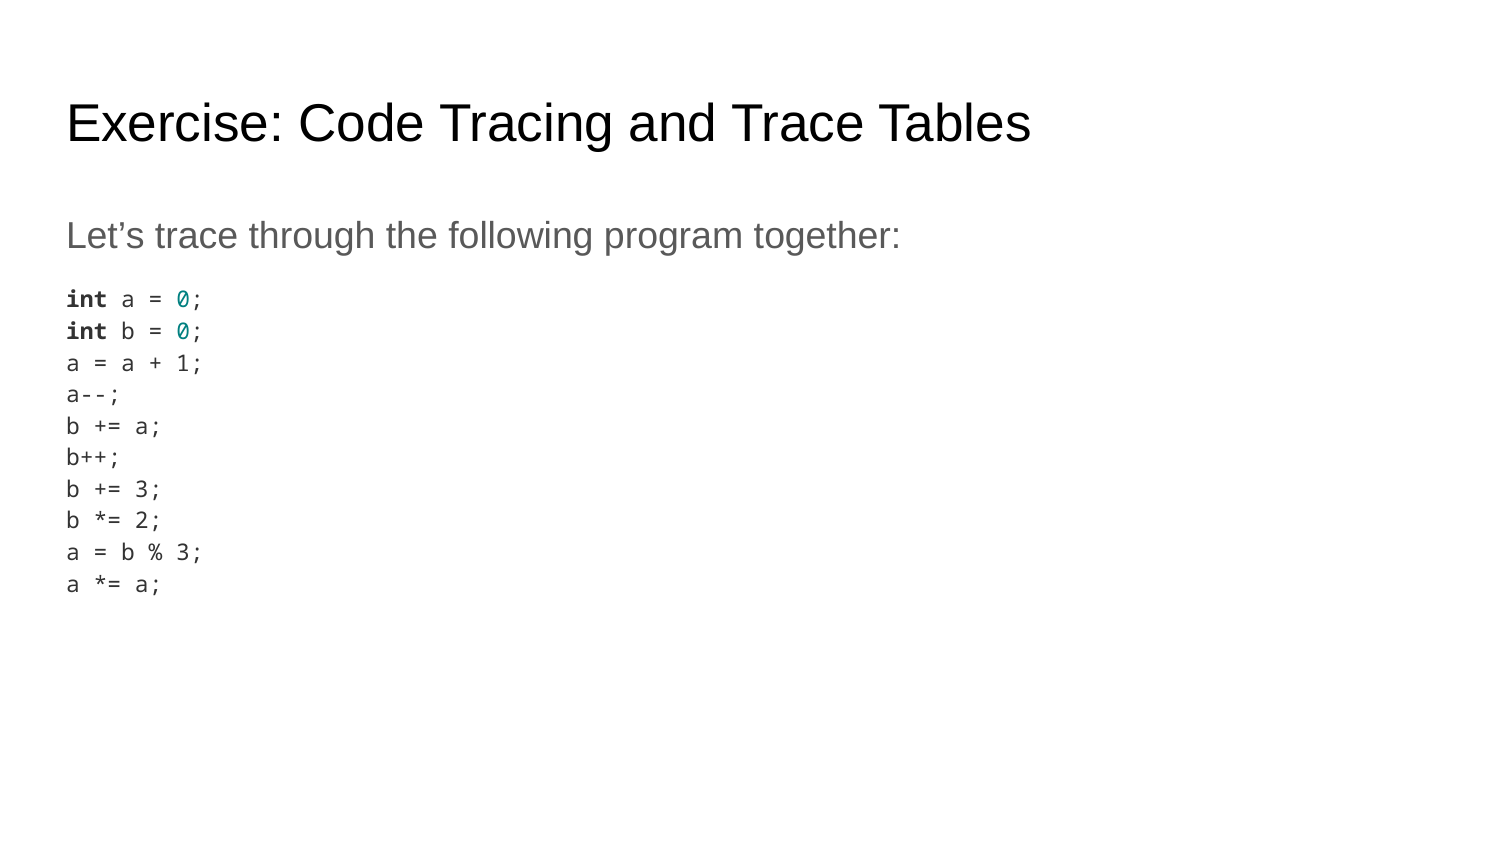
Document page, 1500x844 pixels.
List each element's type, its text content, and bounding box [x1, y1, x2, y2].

list Let’s trace through the following program together: int a = 0; int b = 0; a = a + 1; a--; b += a; b++; b += 3; b *= 2; a = b % 3; a *= a; [51, 189, 1449, 750]
title Exercise: Code Tracing and Trace Tables [51, 72, 1449, 167]
